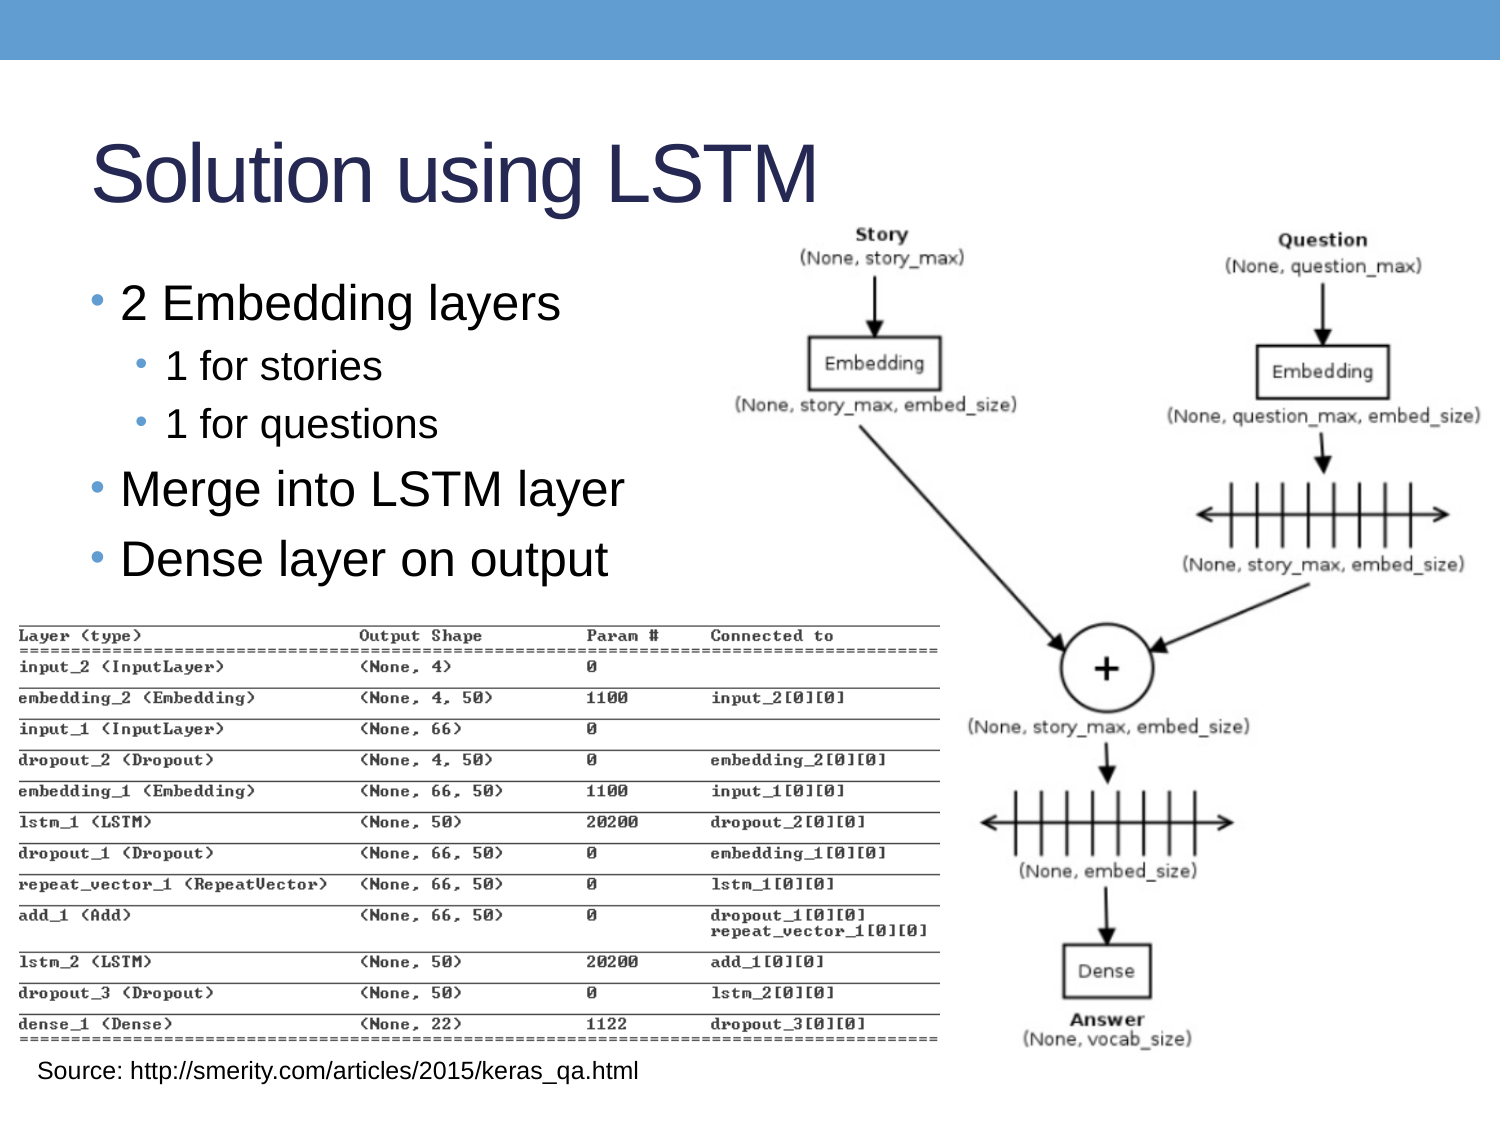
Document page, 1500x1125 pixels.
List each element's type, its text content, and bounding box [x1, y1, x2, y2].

list 2 Embedding layers 1 for stories 1 for questions Merge into LSTM layer Dense layer on output [75, 262, 727, 620]
text_box Source: http://smerity.com/articles/2015/keras_qa.html [22, 1053, 1247, 1092]
picture [18, 223, 1492, 1053]
title Solution using LSTM [75, 87, 1425, 250]
